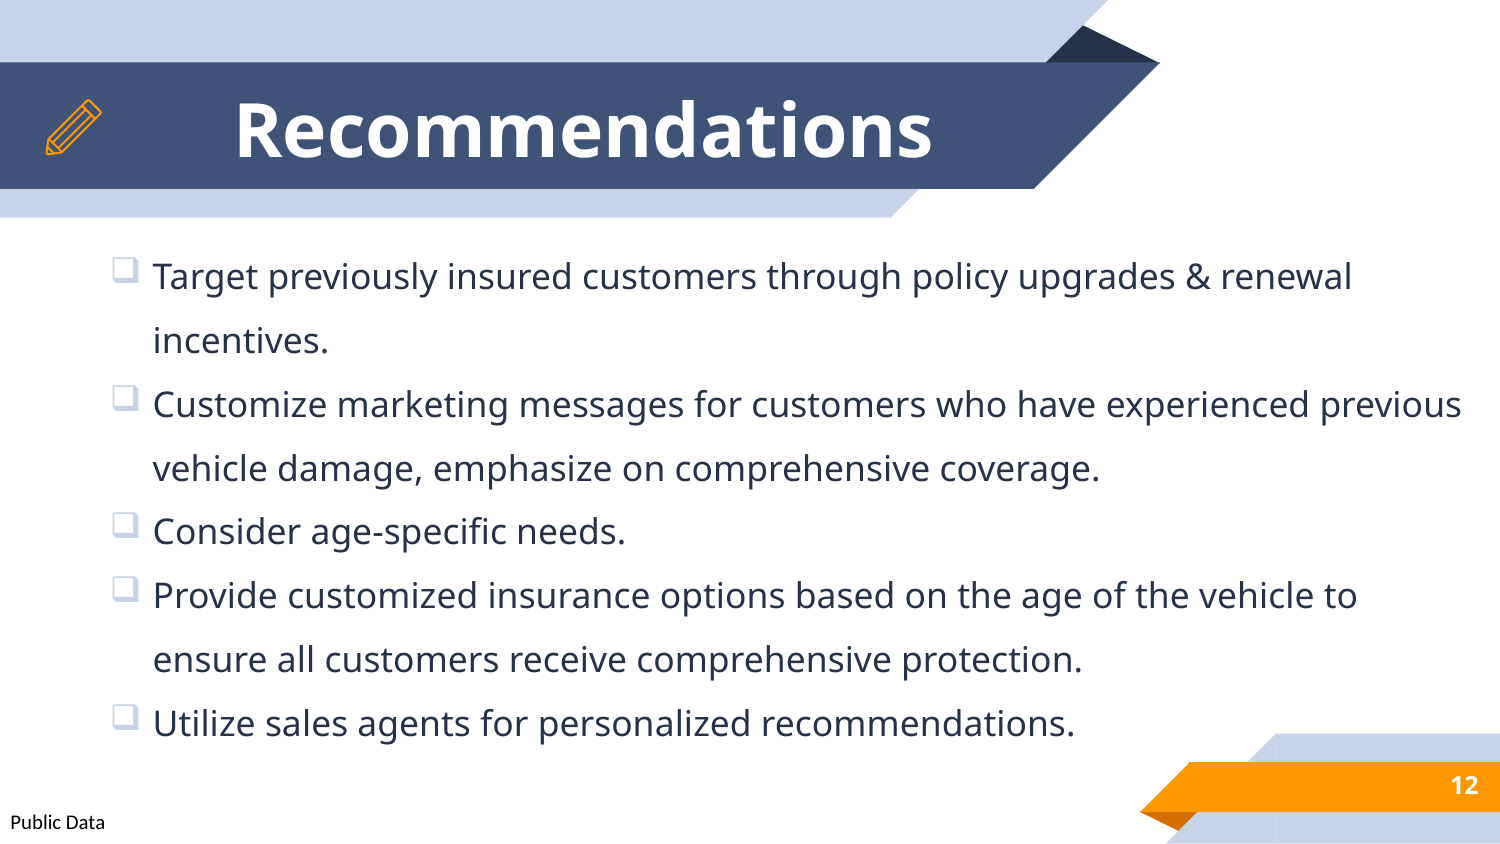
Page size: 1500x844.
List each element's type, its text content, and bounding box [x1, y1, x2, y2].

slide_number 12 [1249, 760, 1494, 813]
list Target previously insured customers through policy upgrades & renewal incentives. Customize marketing messages for customers who have experienced previous vehicle damage, emphasize on comprehensive coverage. Consider age-specific needs. Provide customized insurance options based on the age of the vehicle to ensure all customers receive comprehensive protection. Utilize sales agents for personalized recommendations. [94, 217, 1480, 761]
title Recommendations [133, 64, 1035, 190]
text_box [46, 99, 101, 155]
